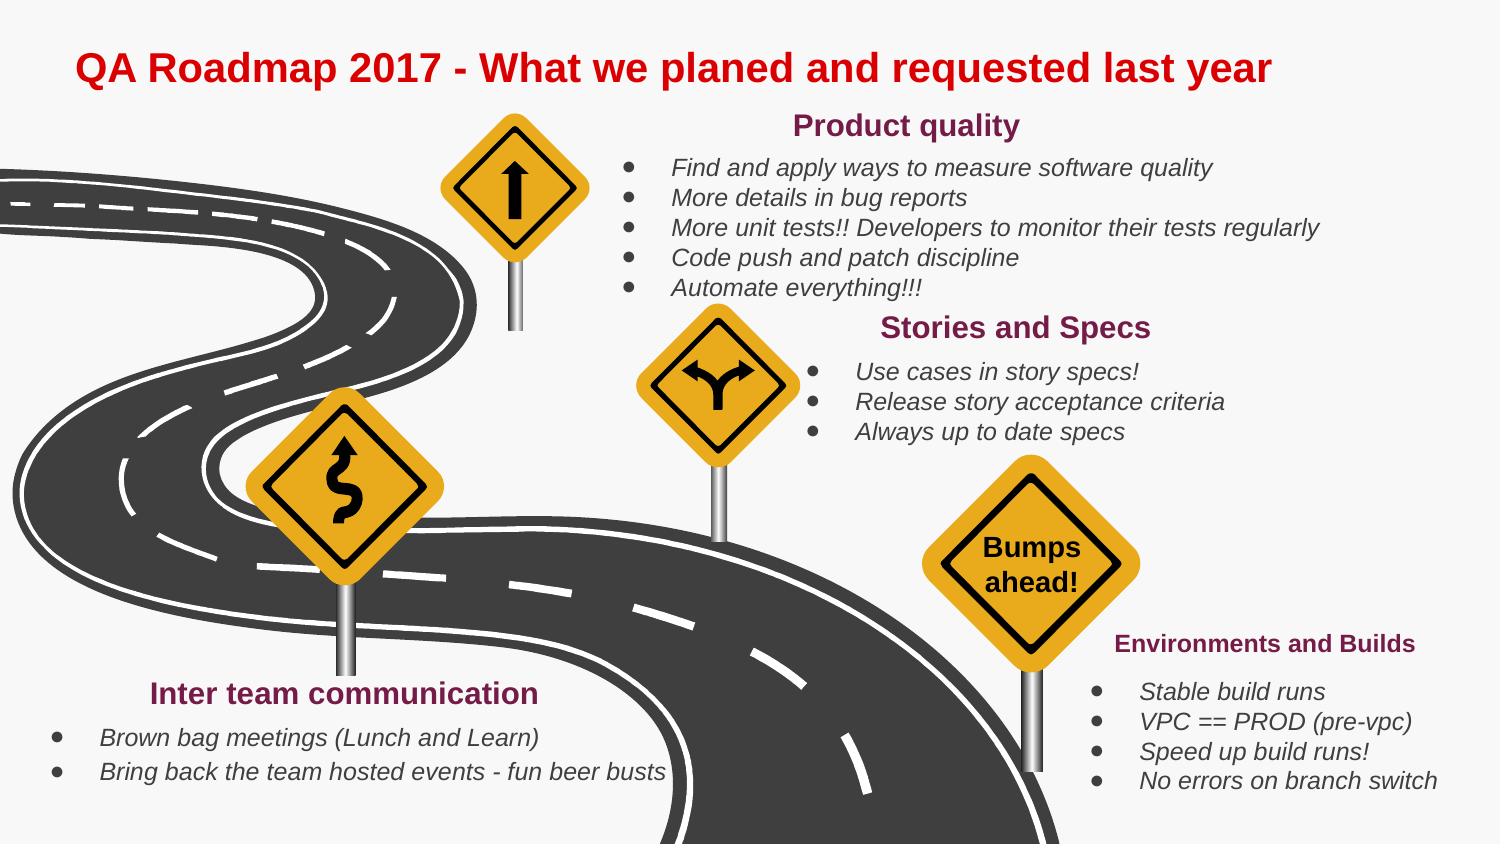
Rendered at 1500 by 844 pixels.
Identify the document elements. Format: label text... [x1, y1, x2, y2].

title QA Roadmap 2017 - What we planed and requested last year [75, 33, 1425, 122]
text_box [634, 301, 803, 543]
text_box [768, 301, 1264, 453]
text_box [583, 99, 1450, 281]
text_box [1052, 621, 1485, 799]
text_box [0, 168, 1060, 844]
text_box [243, 384, 447, 666]
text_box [438, 111, 592, 331]
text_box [919, 460, 1143, 773]
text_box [13, 667, 722, 819]
